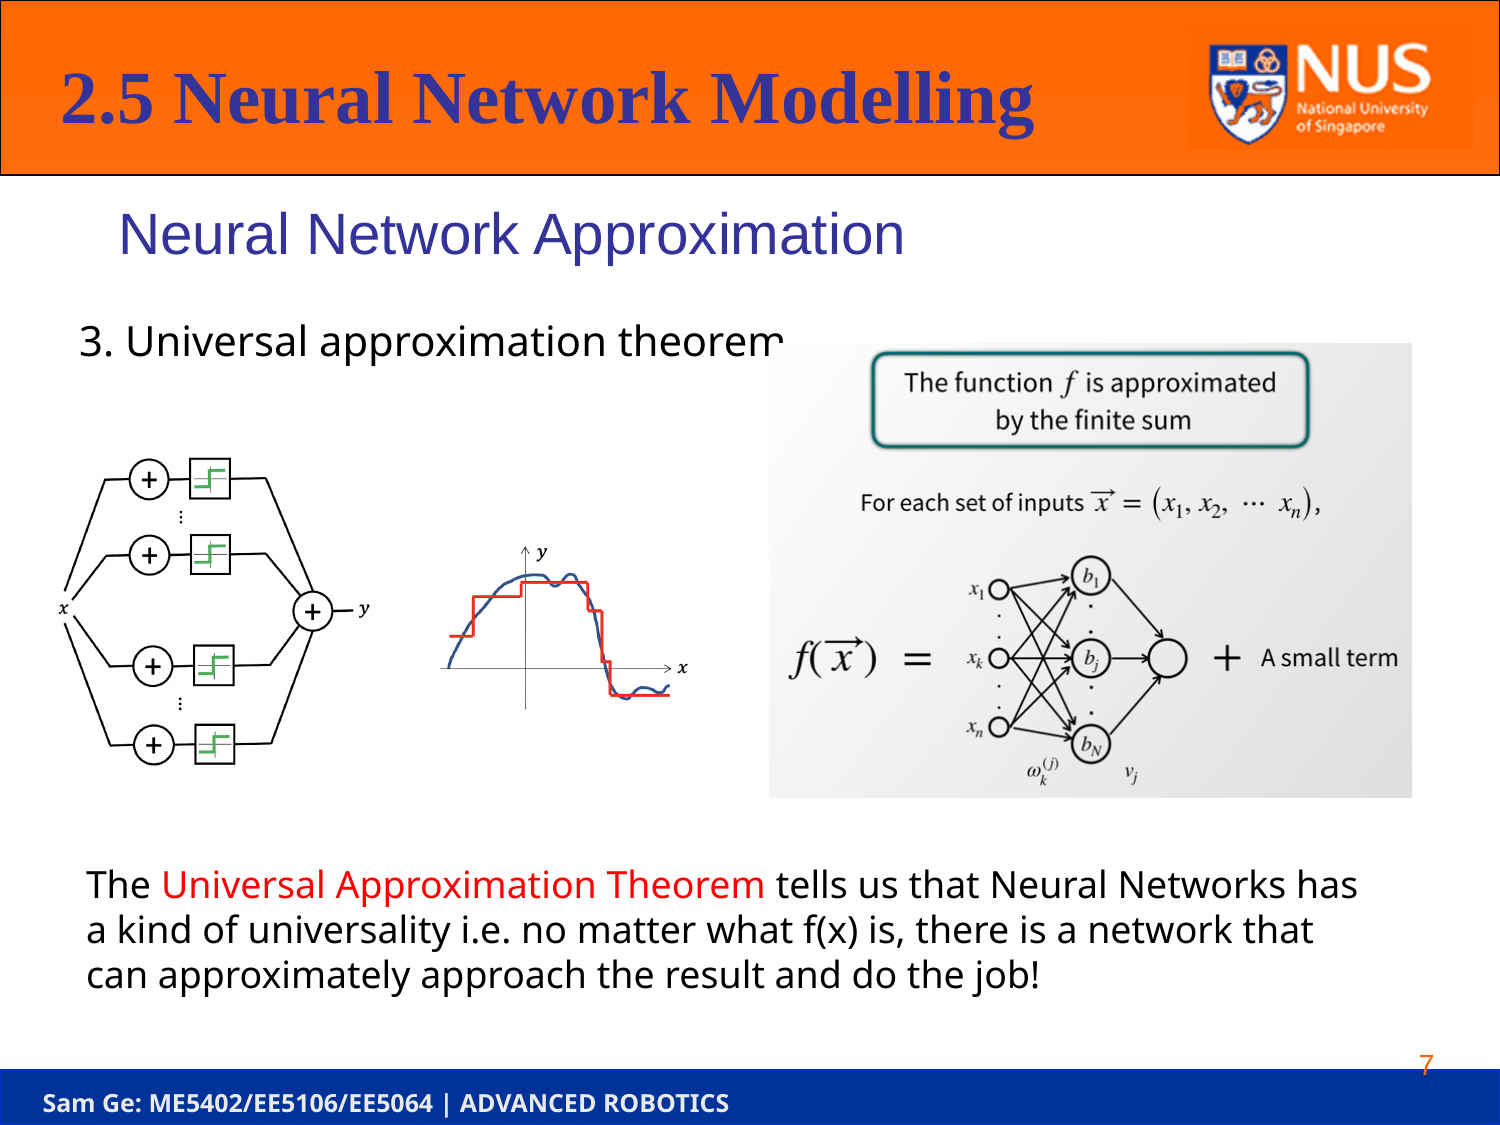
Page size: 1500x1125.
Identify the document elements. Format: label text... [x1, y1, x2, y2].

text_box The Universal Approximation Theorem tells us that Neural Networks has a kind of universality i.e. no matter what f(x) is, there is a network that can approximately approach the result and do the job! [71, 853, 1376, 1004]
text_box 2.5 Neural Network Modelling [46, 41, 1141, 147]
slide_number 7 [1136, 1038, 1450, 1115]
picture [768, 342, 1413, 798]
title Neural Network Approximation [103, 137, 1173, 325]
picture [42, 446, 706, 775]
list 3. Universal approximation theorem [26, 307, 938, 386]
picture [1187, 24, 1474, 150]
